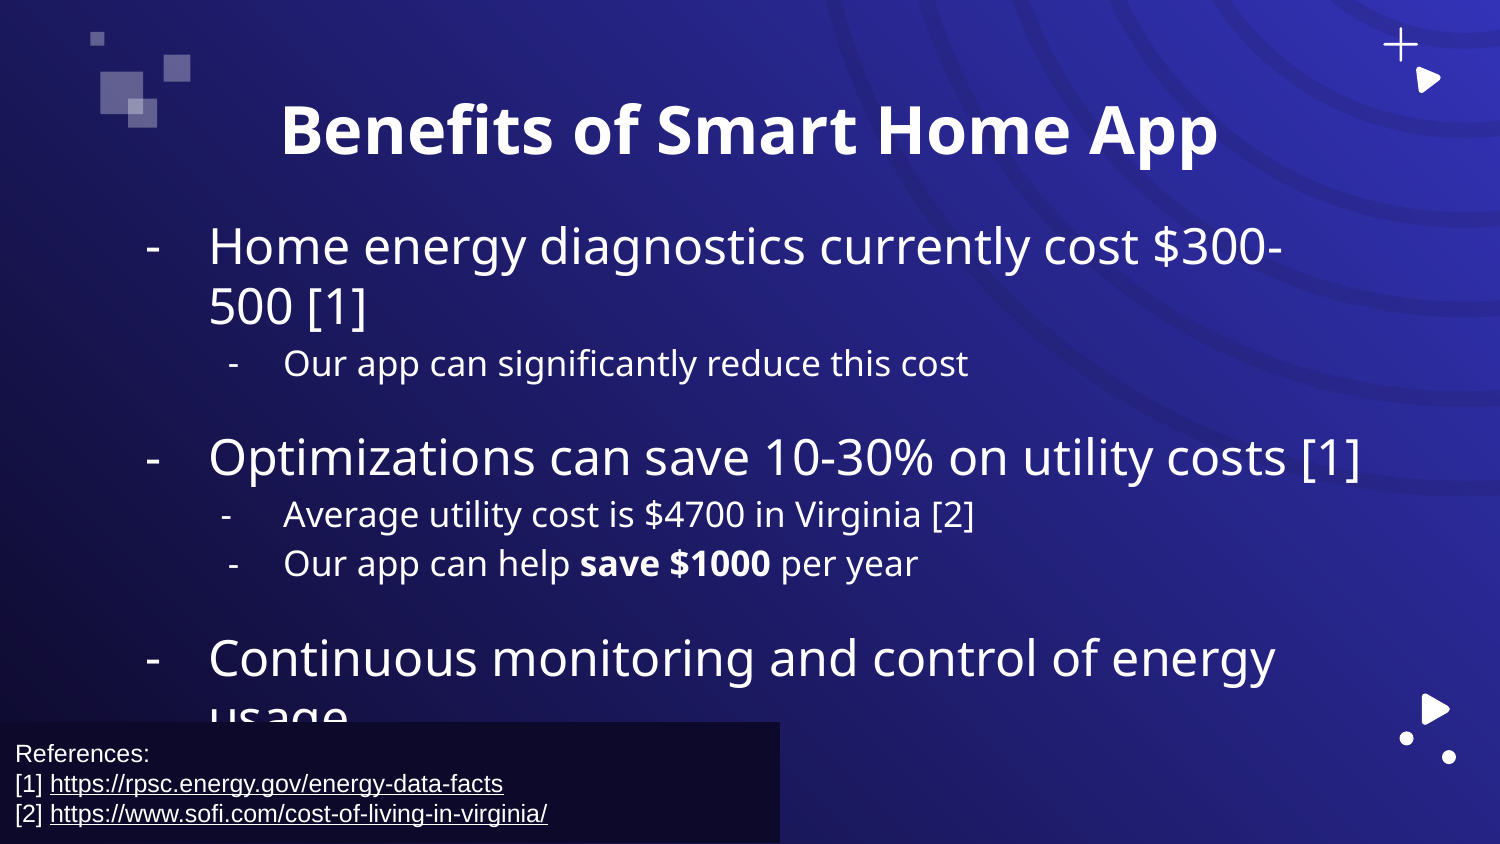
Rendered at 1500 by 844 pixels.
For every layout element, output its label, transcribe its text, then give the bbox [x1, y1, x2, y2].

title Benefits of Smart Home App [118, 88, 1382, 167]
text_box References: [1] https://rpsc.energy.gov/energy-data-facts [2] https://www.sofi.com/cost-of-living-in-virginia/ [0, 722, 780, 843]
list Home energy diagnostics currently cost $300-500 [1] Our app can significantly reduce this cost Optimizations can save 10-30% on utility costs [1] Average utility cost is $4700 in Virginia [2] Our app can help save $1000 per year Continuous monitoring and control of energy usage [118, 199, 1382, 686]
